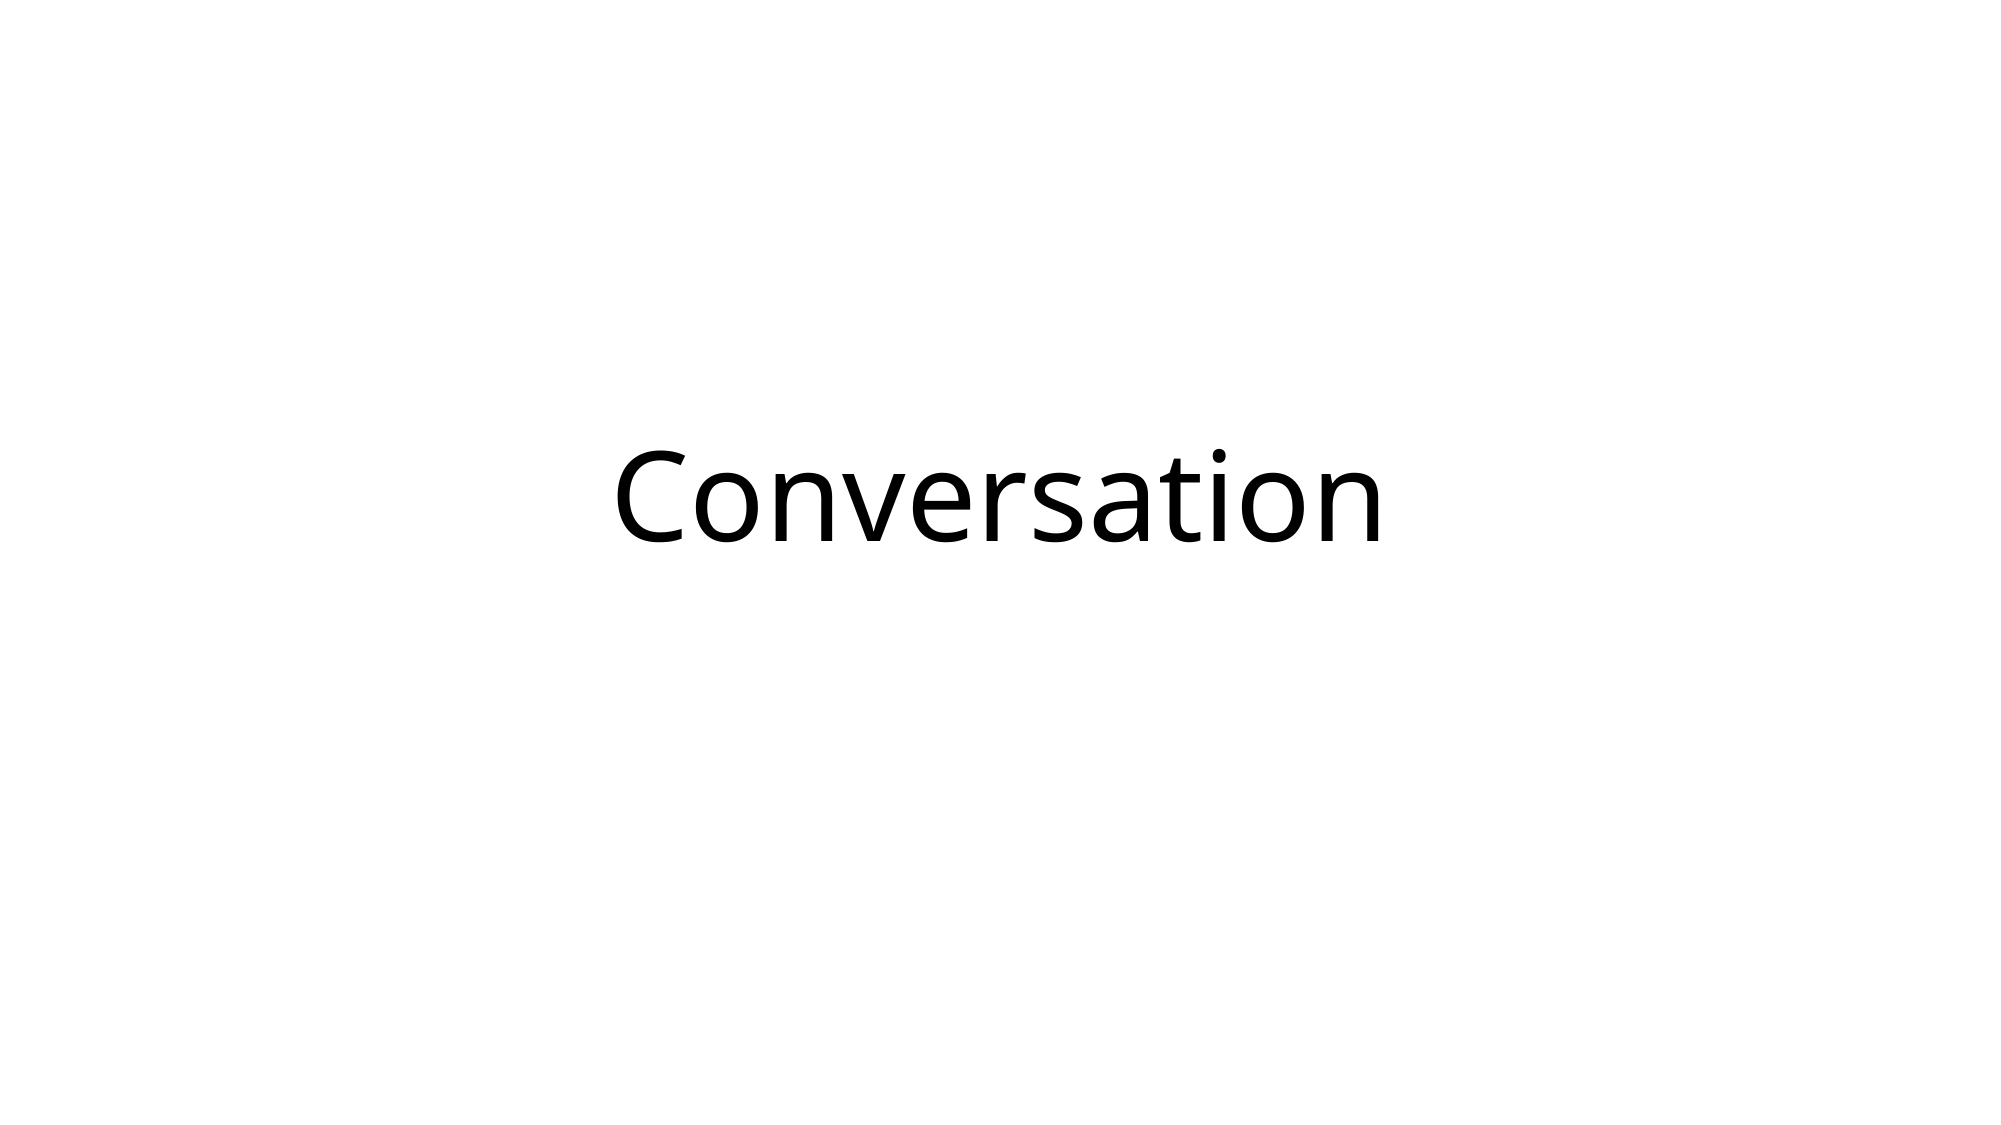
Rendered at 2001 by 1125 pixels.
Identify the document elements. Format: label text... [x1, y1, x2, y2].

title Conversation [249, 184, 1750, 576]
